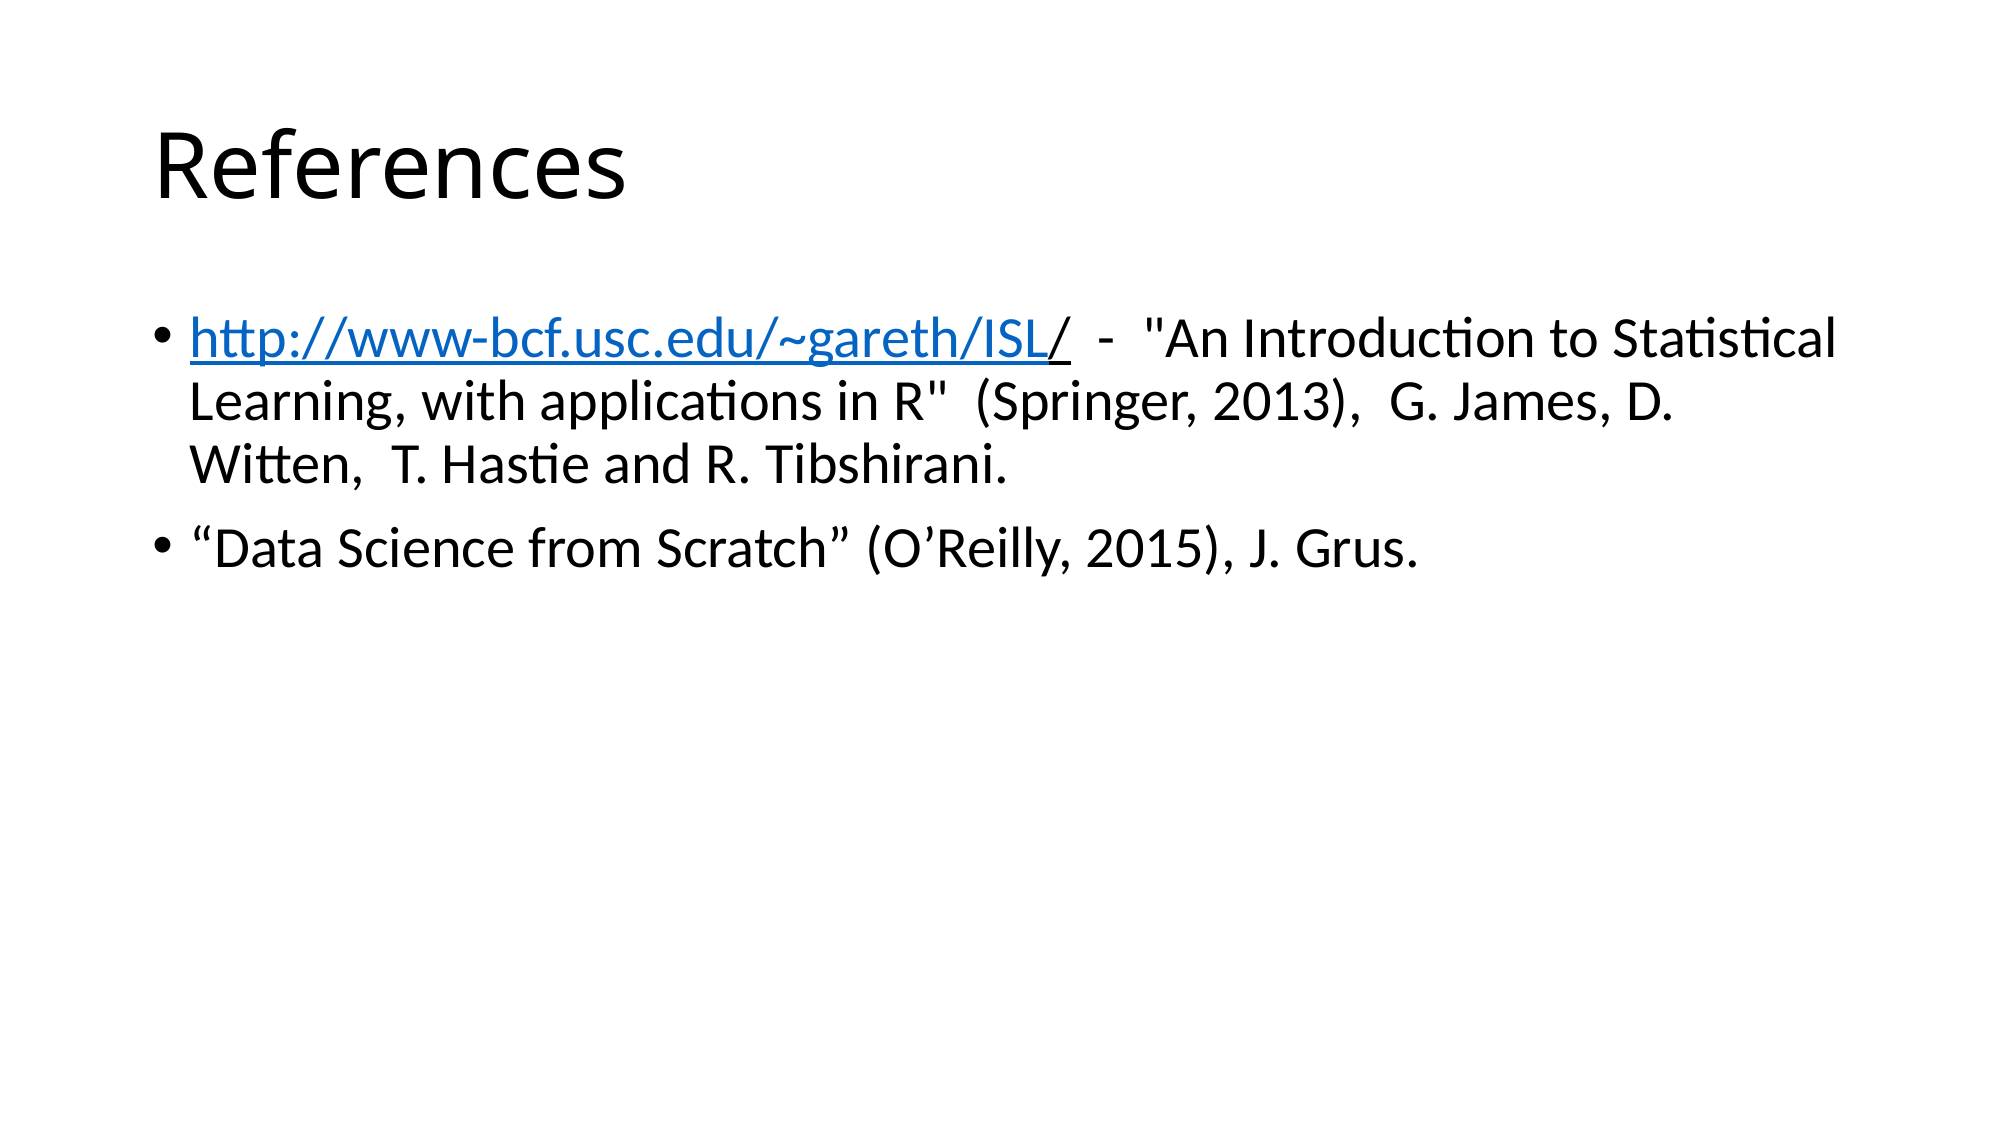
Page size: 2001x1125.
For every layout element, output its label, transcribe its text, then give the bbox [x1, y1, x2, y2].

title References [137, 59, 1863, 278]
list http://www-bcf.usc.edu/~gareth/ISL/ - "An Introduction to Statistical Learning, with applications in R" (Springer, 2013), G. James, D. Witten, T. Hastie and R. Tibshirani. “Data Science from Scratch” (O’Reilly, 2015), J. Grus. [137, 299, 1863, 1014]
